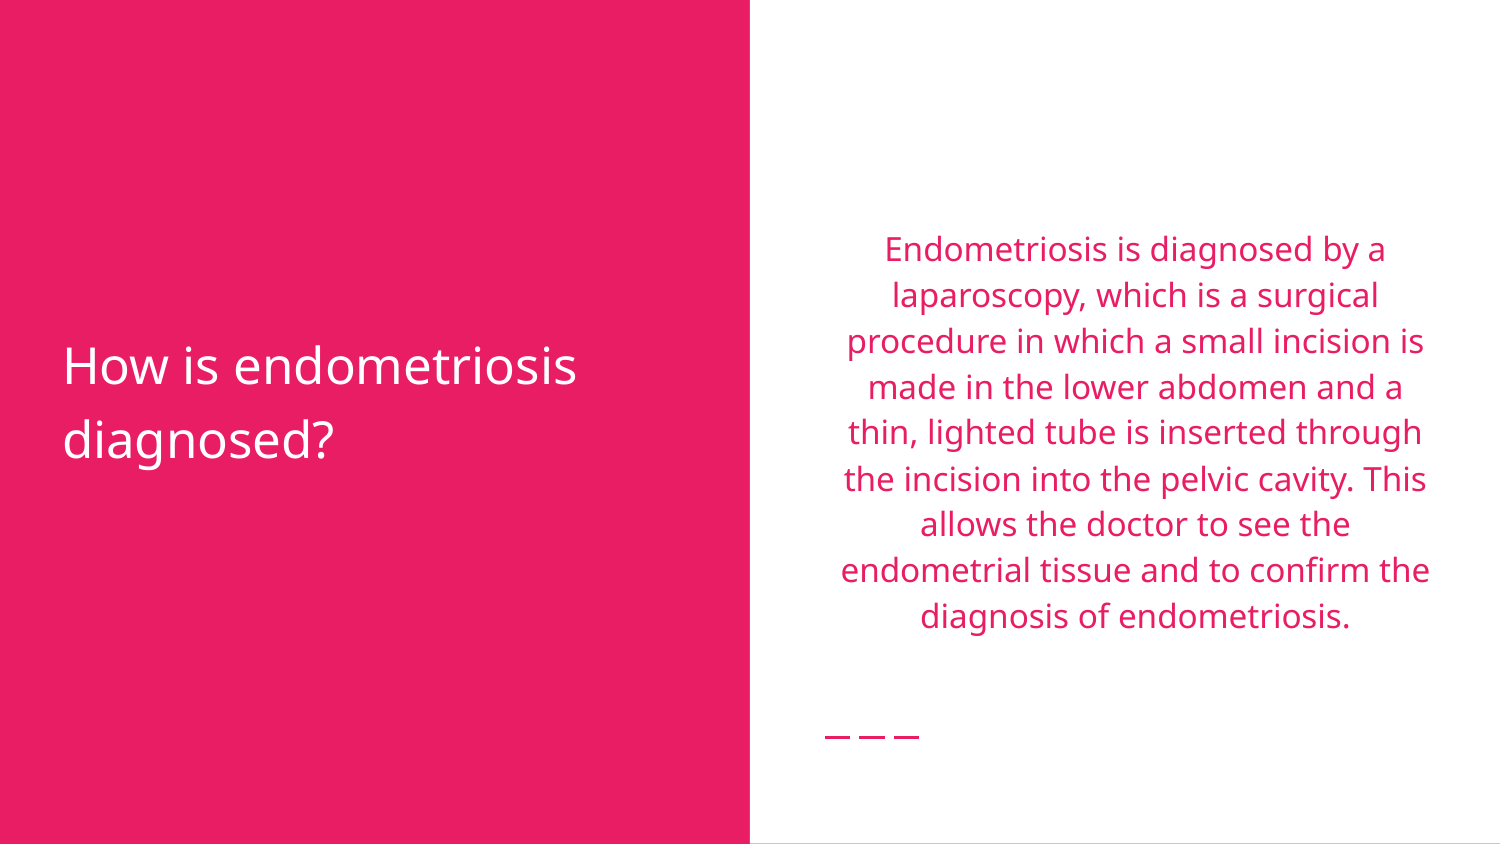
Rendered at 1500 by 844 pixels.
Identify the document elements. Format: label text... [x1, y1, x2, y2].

title How is endometriosis diagnosed? [47, 58, 711, 732]
list Endometriosis is diagnosed by a laparoscopy, which is a surgical procedure in which a small incision is made in the lower abdomen and a thin, lighted tube is inserted through the incision into the pelvic cavity. This allows the doctor to see the endometrial tissue and to confirm the diagnosis of endometriosis. [813, 125, 1459, 732]
